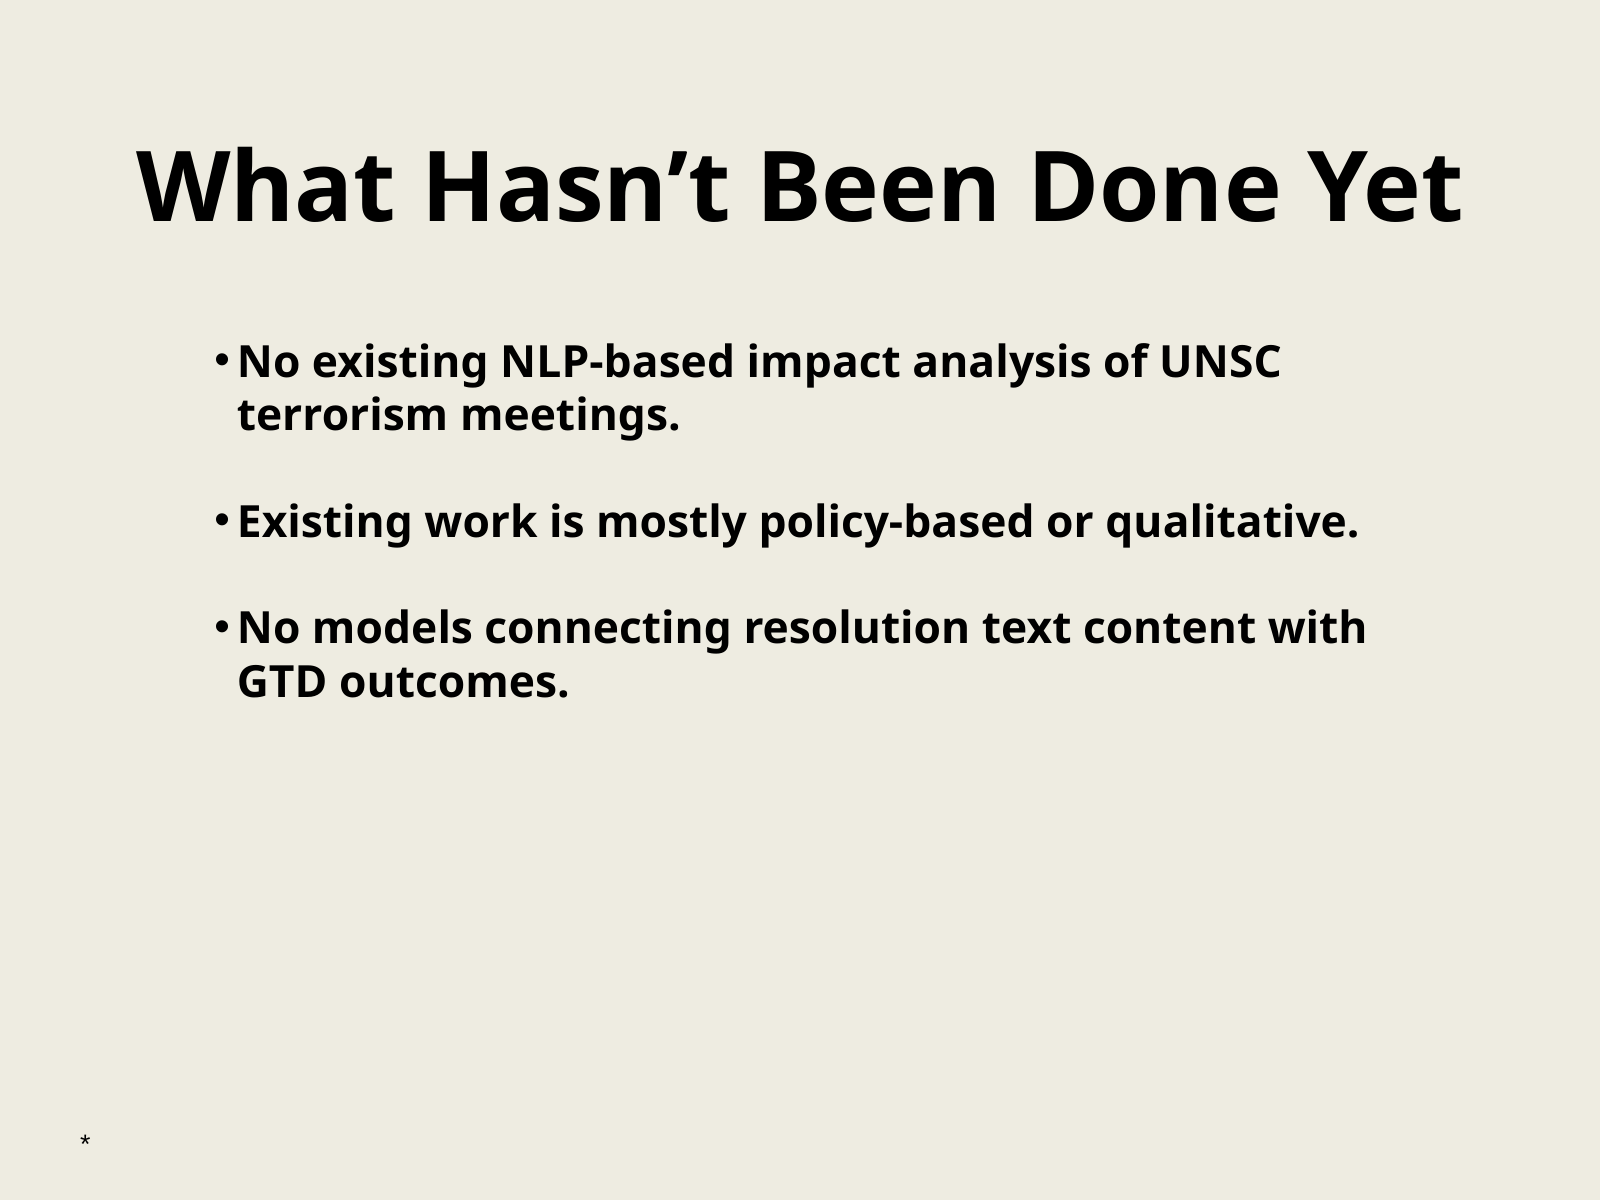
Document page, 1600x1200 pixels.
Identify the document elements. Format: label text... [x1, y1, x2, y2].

text_box No existing NLP-based impact analysis of UNSC terrorism meetings. Existing work is mostly policy-based or qualitative. No models connecting resolution text content with GTD outcomes. [191, 332, 1402, 760]
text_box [119, 59, 1481, 318]
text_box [79, 1111, 454, 1177]
